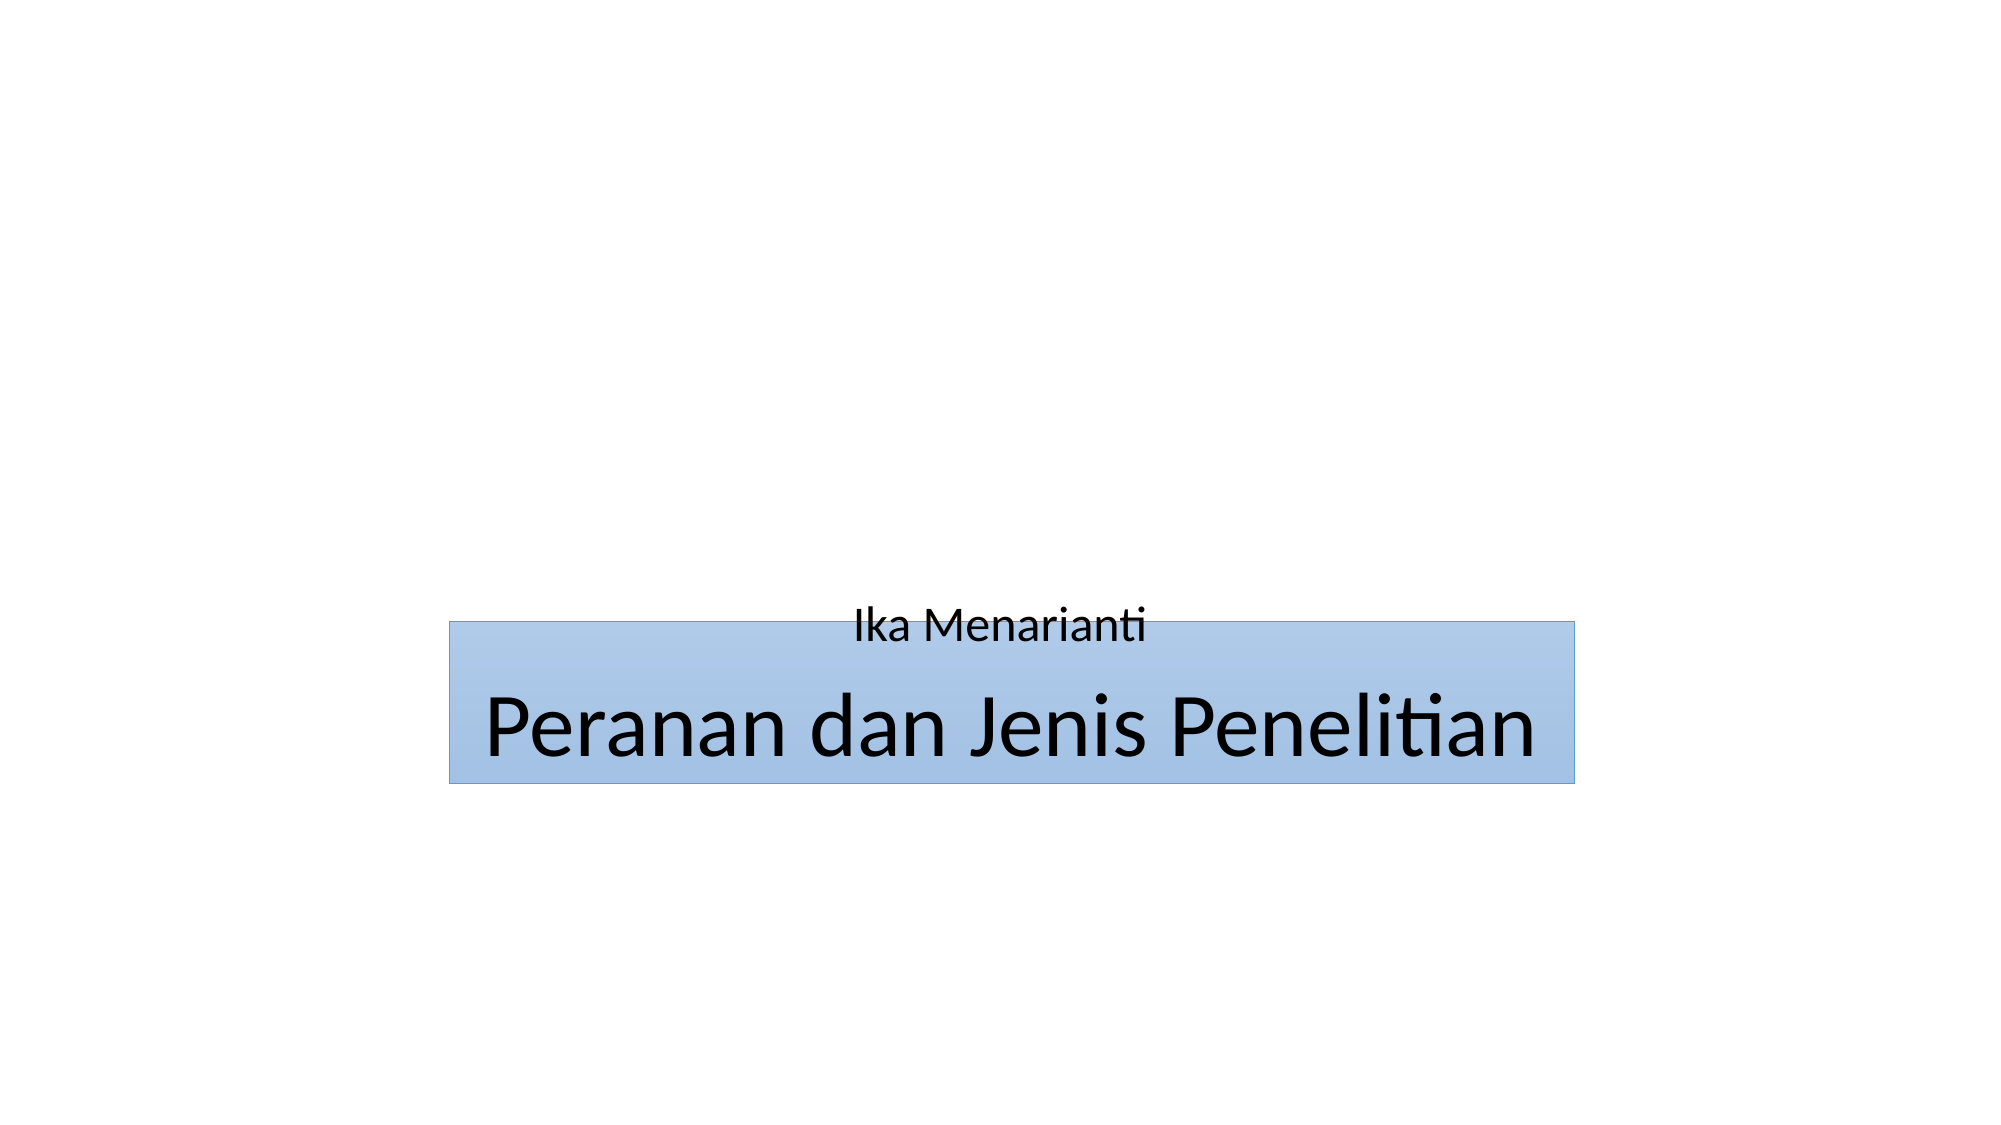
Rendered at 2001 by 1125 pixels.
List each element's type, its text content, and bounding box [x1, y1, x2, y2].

subtitle Ika Menarianti [249, 590, 1750, 863]
